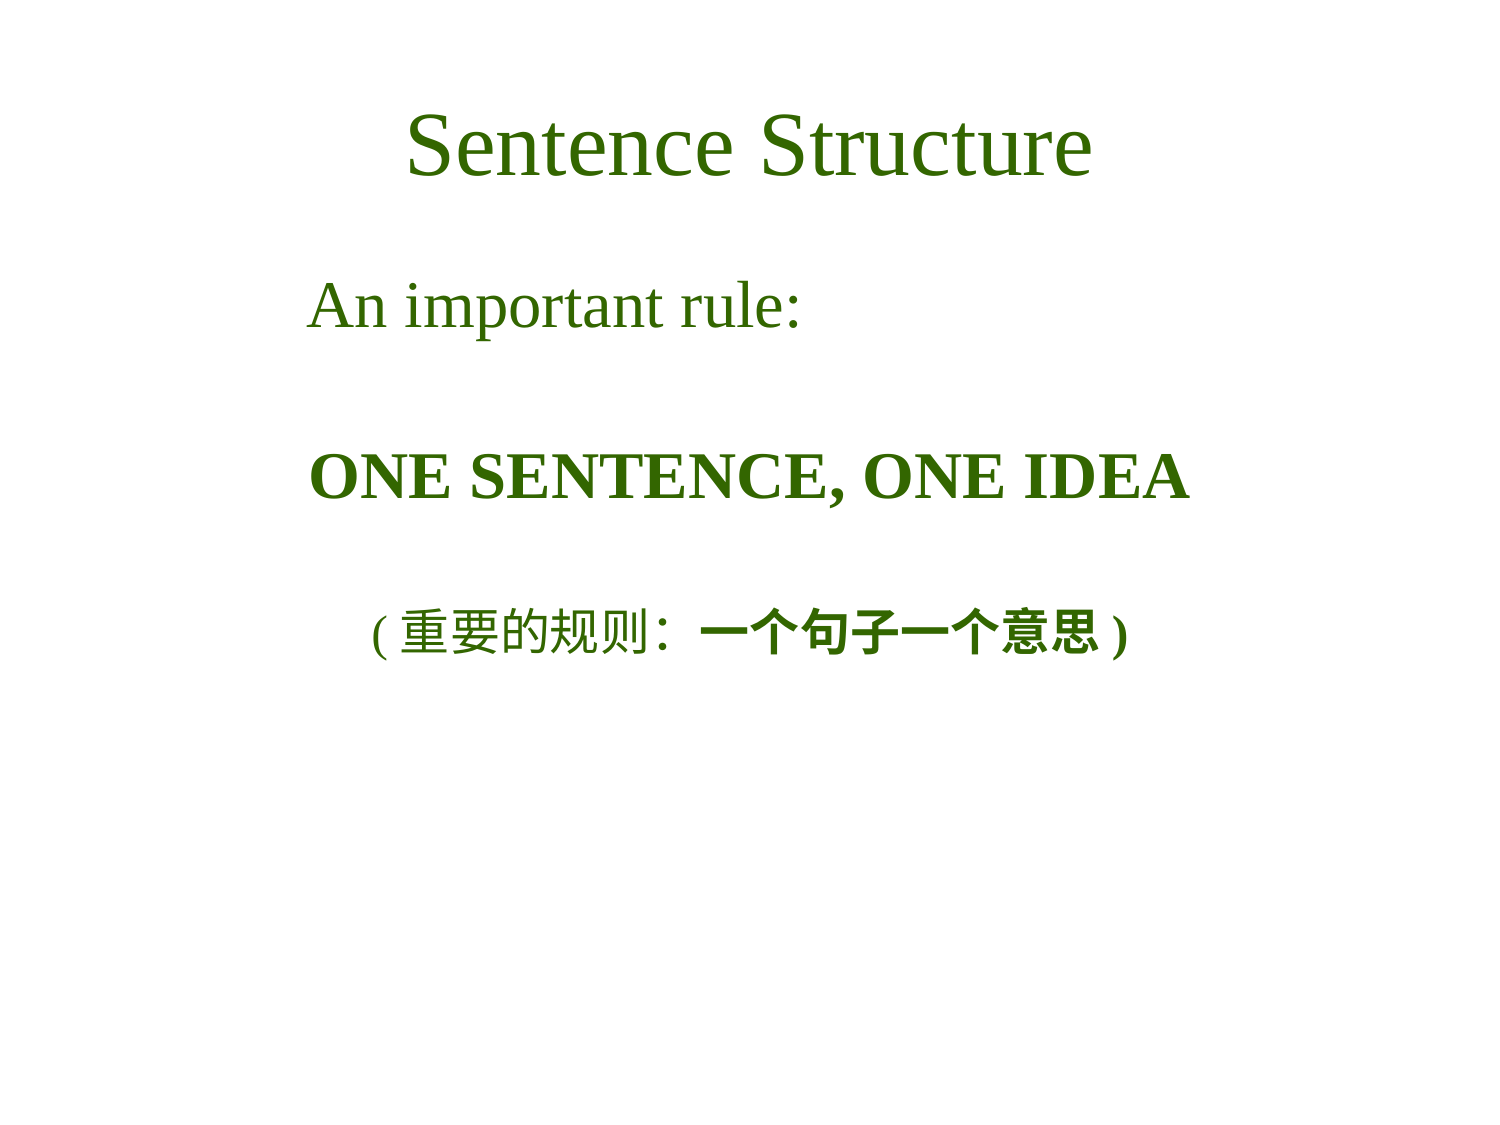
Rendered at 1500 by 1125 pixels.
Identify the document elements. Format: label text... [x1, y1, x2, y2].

title Sentence Structure [74, 44, 1426, 233]
list An important rule: ONE SENTENCE, ONE IDEA (重要的规则：一个句子一个意思) [74, 262, 1426, 1006]
